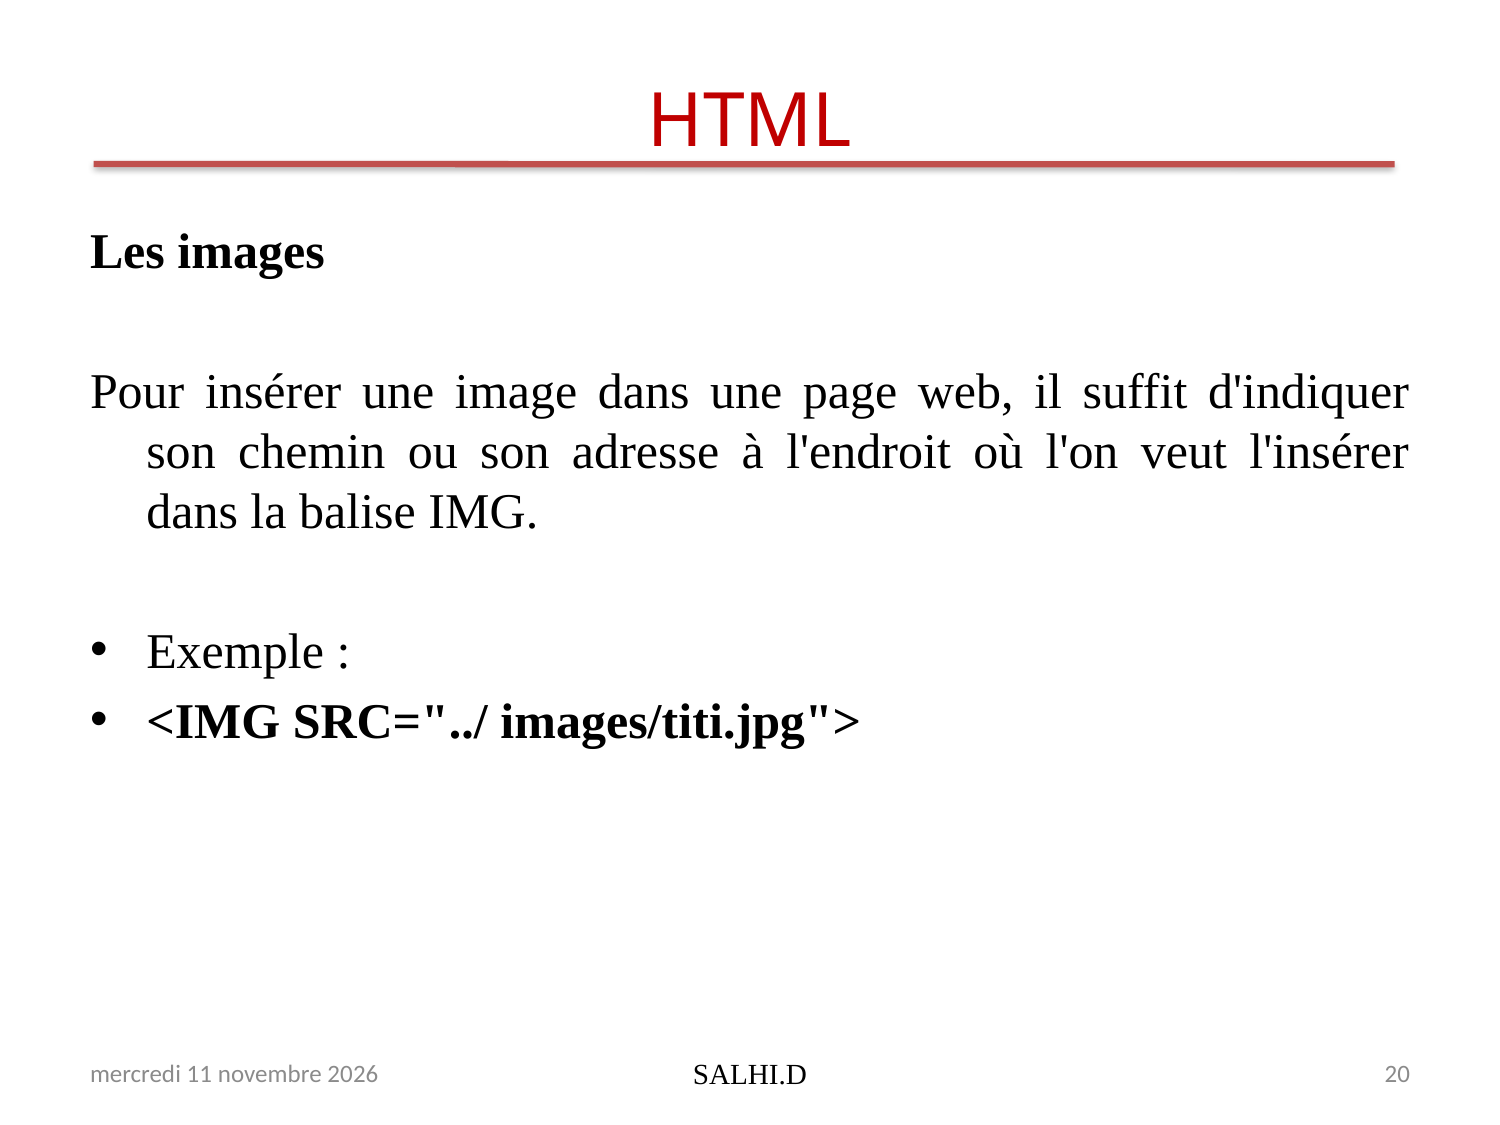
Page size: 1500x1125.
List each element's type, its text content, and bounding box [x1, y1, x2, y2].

list Les images Pour insérer une image dans une page web, il suffit d'indiquer son chemin ou son adresse à l'endroit où l'on veut l'insérer dans la balise IMG. Exemple : <IMG SRC="../ images/titi.jpg"> [75, 210, 1425, 926]
slide_number dimanche 19 février 2017 [75, 1042, 425, 1103]
slide_number 20 [1074, 1042, 1425, 1103]
footer SALHI.D [512, 1042, 988, 1103]
title HTML [75, 45, 1425, 188]
